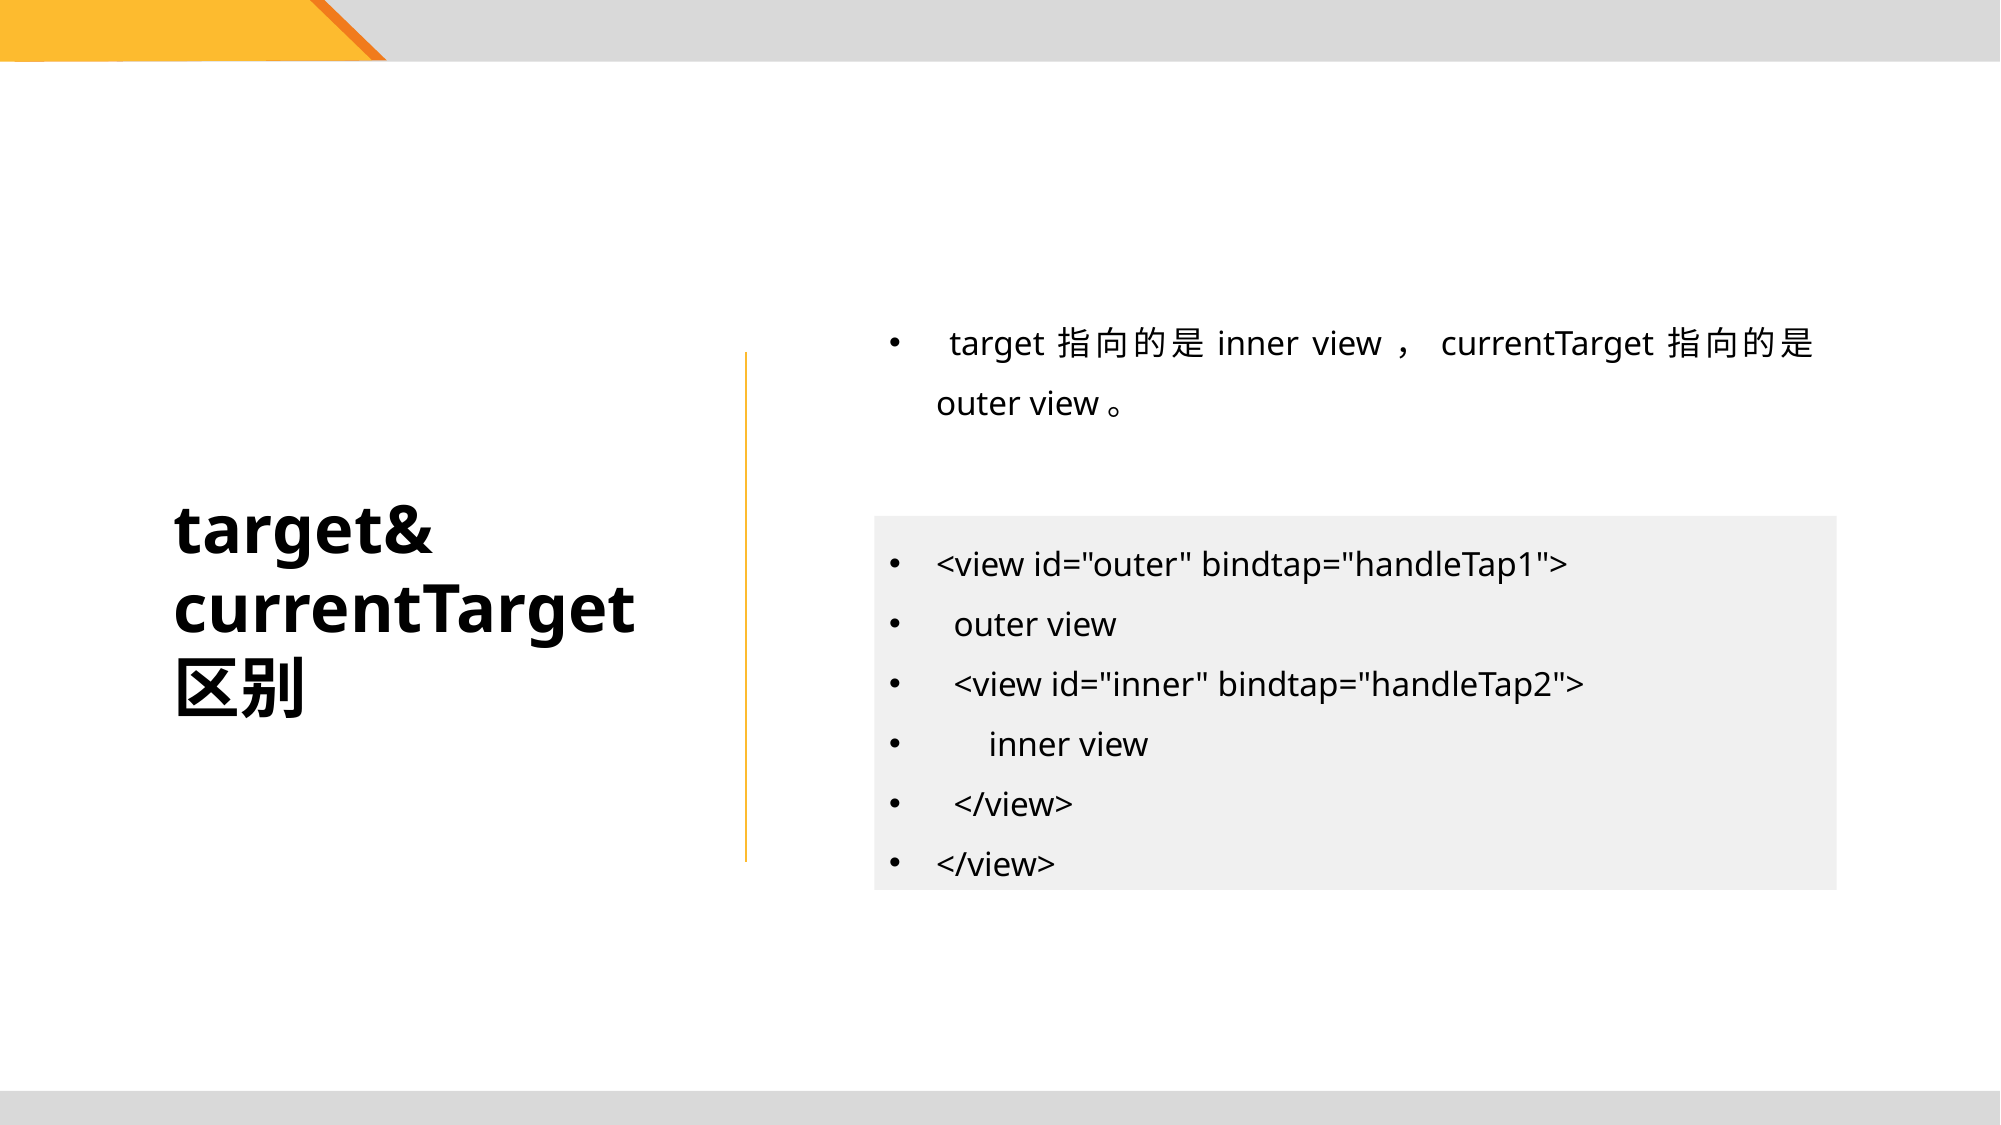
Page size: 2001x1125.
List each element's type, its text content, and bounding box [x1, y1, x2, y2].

text_box target指向的是inner view，currentTarget指向的是outer view。 [874, 294, 1837, 430]
text_box target& currentTarget 区别 [158, 478, 721, 734]
text_box <view id="outer" bindtap="handleTap1"> outer view <view id="inner" bindtap="handleTap2"> inner view </view> </view> [874, 515, 1837, 890]
